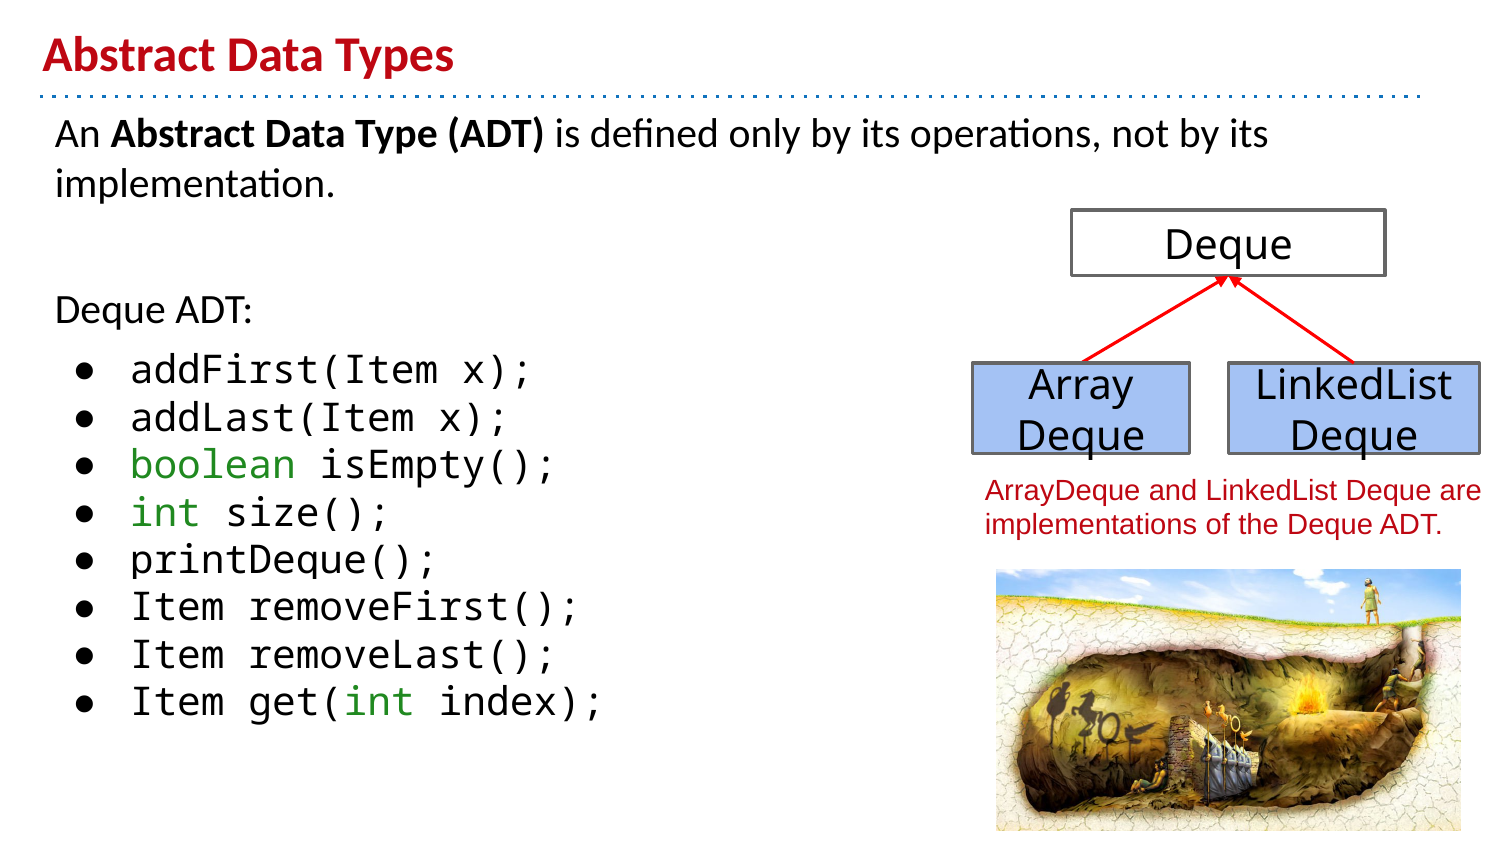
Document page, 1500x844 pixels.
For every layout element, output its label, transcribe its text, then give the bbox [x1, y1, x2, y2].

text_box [1080, 275, 1227, 364]
text_box LinkedList Deque [1228, 363, 1480, 454]
text_box Deque [1071, 210, 1386, 276]
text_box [1228, 275, 1355, 364]
text_box ArrayDeque and LinkedList Deque are implementations of the Deque ADT. [969, 455, 1500, 547]
title Abstract Data Types [27, 15, 1378, 97]
list An Abstract Data Type (ADT) is defined only by its operations, not by its implementation. Deque ADT: addFirst(Item x); addLast(Item x); boolean isEmpty(); int size(); printDeque(); Item removeFirst(); Item removeLast(); Item get(int index); [39, 91, 1425, 831]
text_box Array Deque [972, 363, 1190, 454]
picture [996, 568, 1461, 831]
